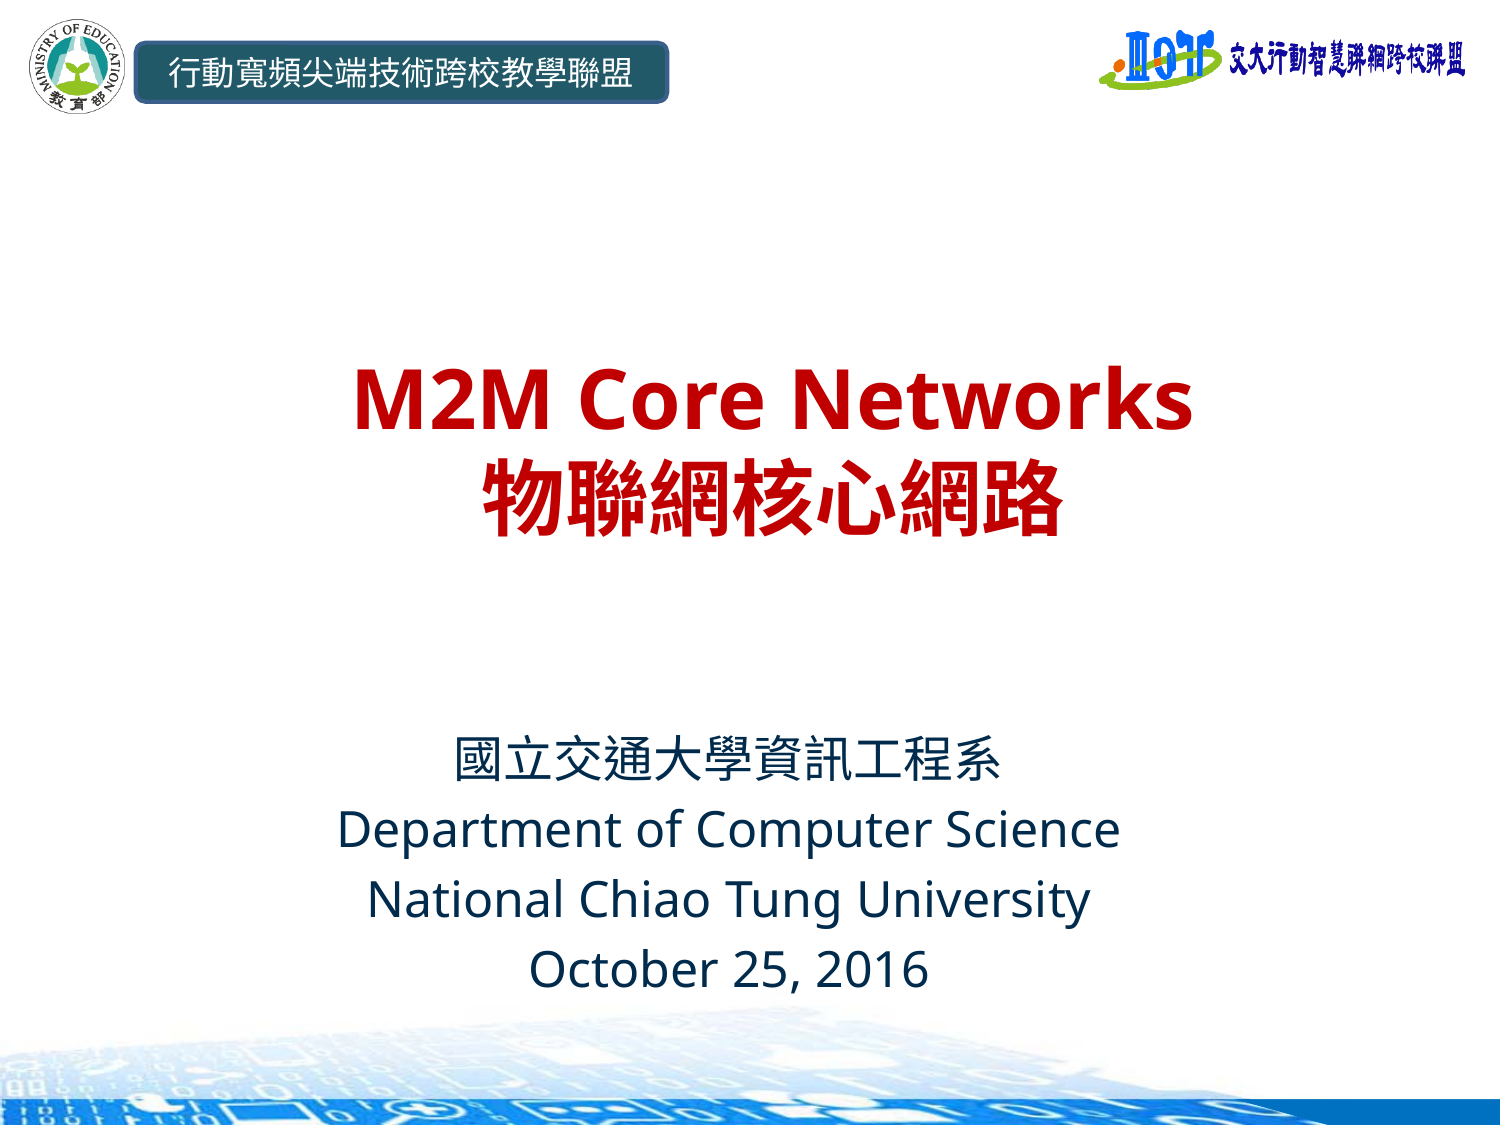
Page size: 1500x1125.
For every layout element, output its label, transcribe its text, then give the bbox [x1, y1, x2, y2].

picture [1099, 30, 1465, 90]
text_box 行動寬頻尖端技術跨校教學聯盟 [133, 40, 670, 104]
text_box [1233, 1097, 1500, 1125]
subtitle 國立交通大學資訊工程系 Department of Computer Science National Chiao Tung University October 25, 2016 [147, 719, 1311, 1012]
picture [0, 987, 1377, 1125]
title M2M Core Networks 物聯網核心網路 [135, 261, 1411, 632]
picture [29, 19, 125, 114]
